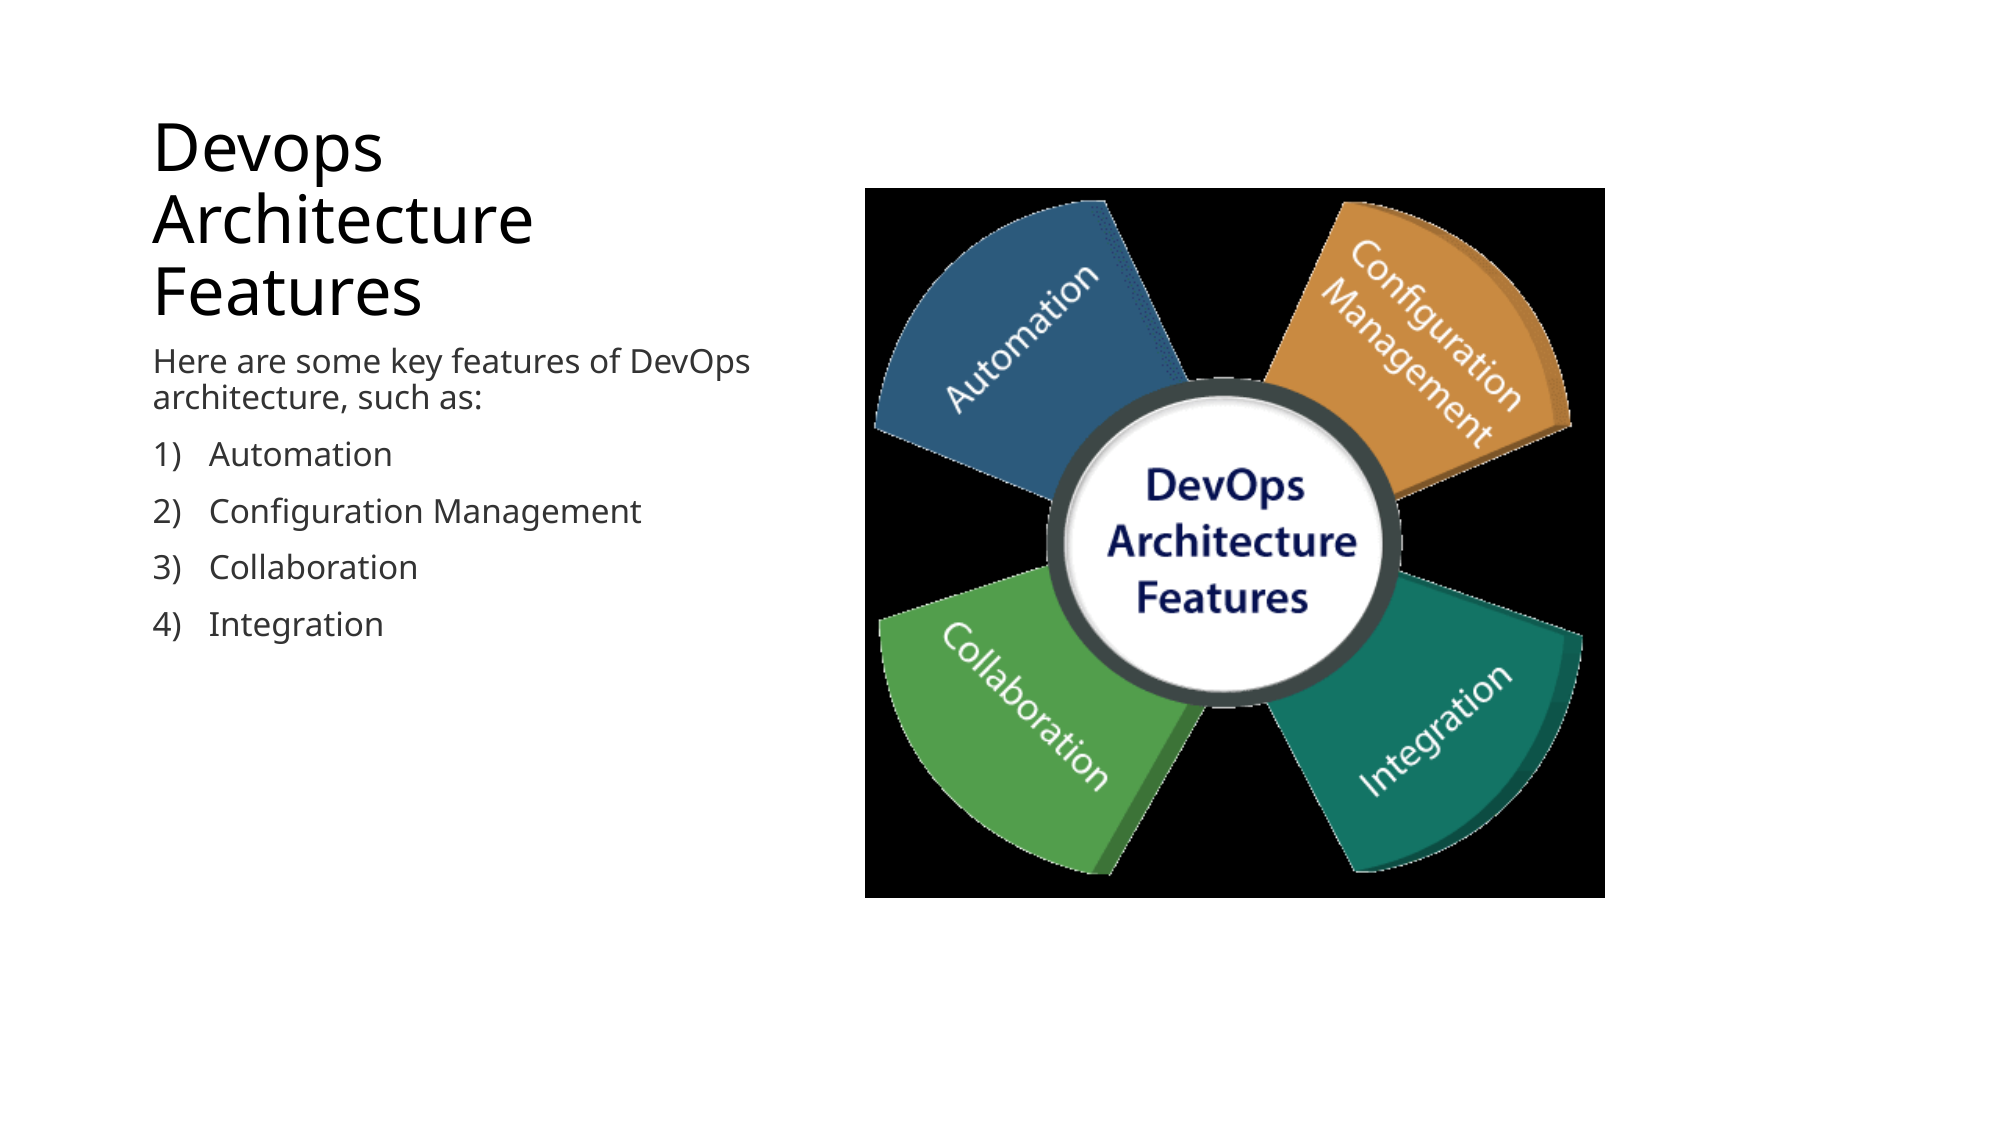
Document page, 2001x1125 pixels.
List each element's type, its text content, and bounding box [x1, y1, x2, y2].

title Devops Architecture Features [137, 75, 783, 337]
list Here are some key features of DevOps architecture, such as: Automation Configuration Management Collaboration Integration [137, 337, 783, 963]
picture [850, 161, 1863, 962]
